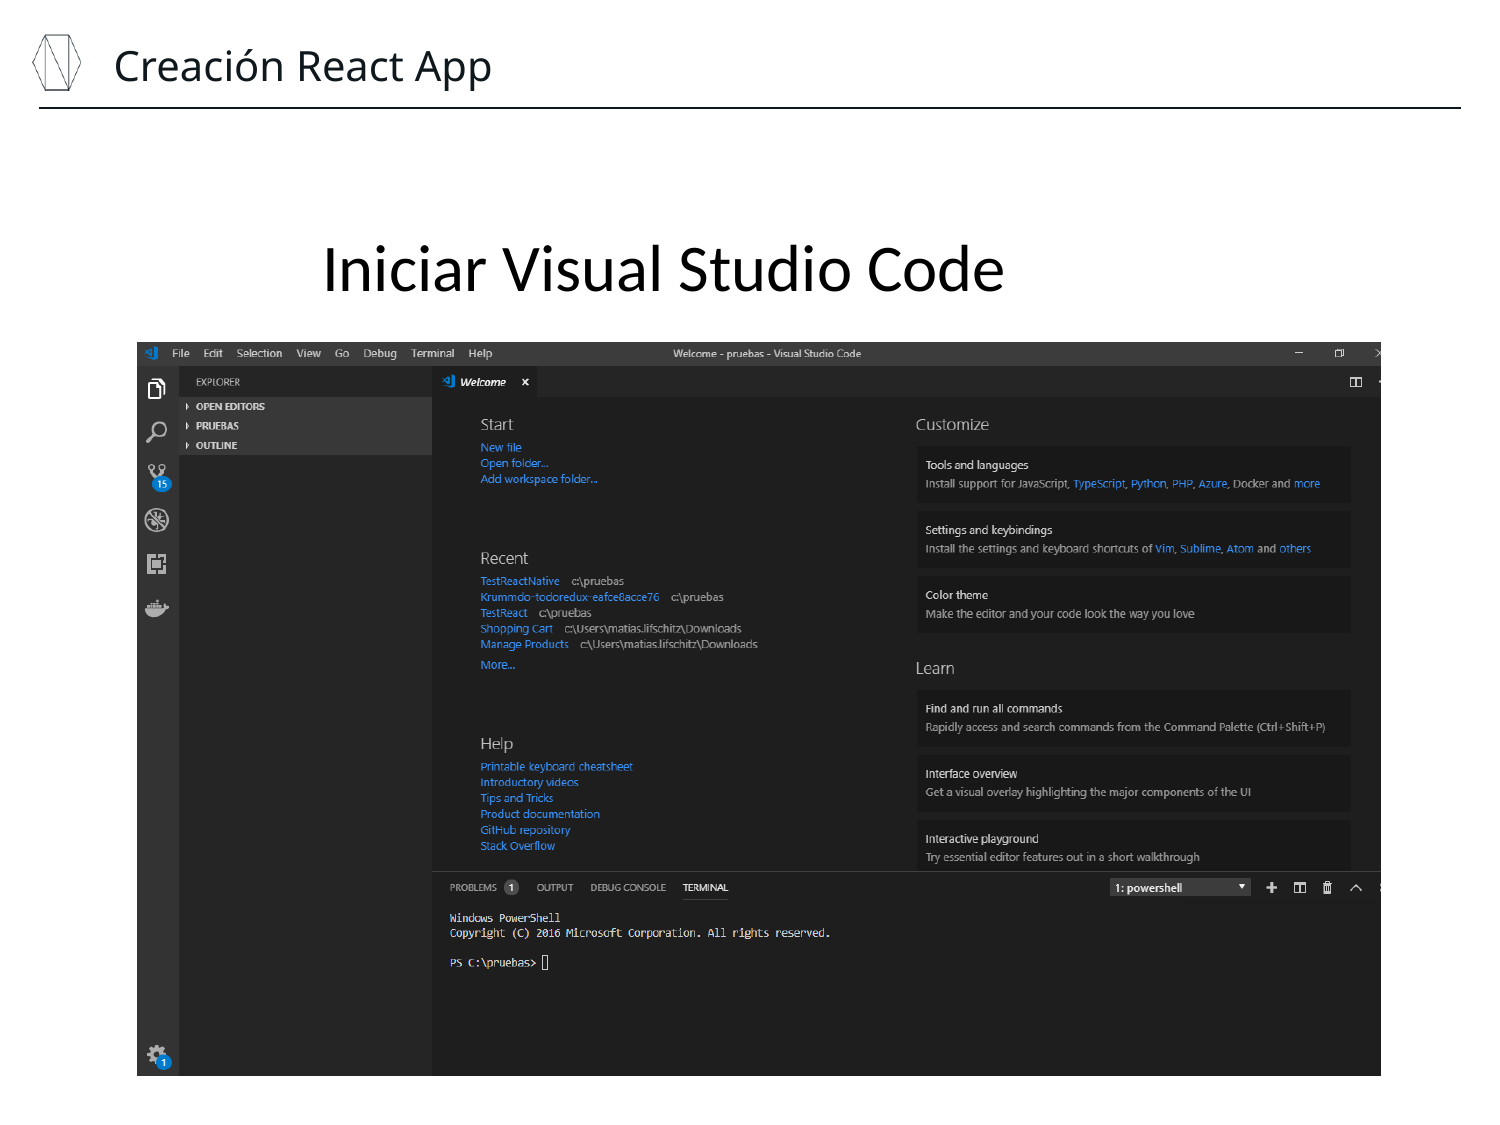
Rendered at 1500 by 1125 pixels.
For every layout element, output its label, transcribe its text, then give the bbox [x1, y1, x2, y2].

list Creación React App [98, 32, 1462, 103]
picture [137, 342, 1382, 1076]
picture [32, 34, 81, 91]
text_box Iniciar Visual Studio Code [137, 217, 1192, 342]
